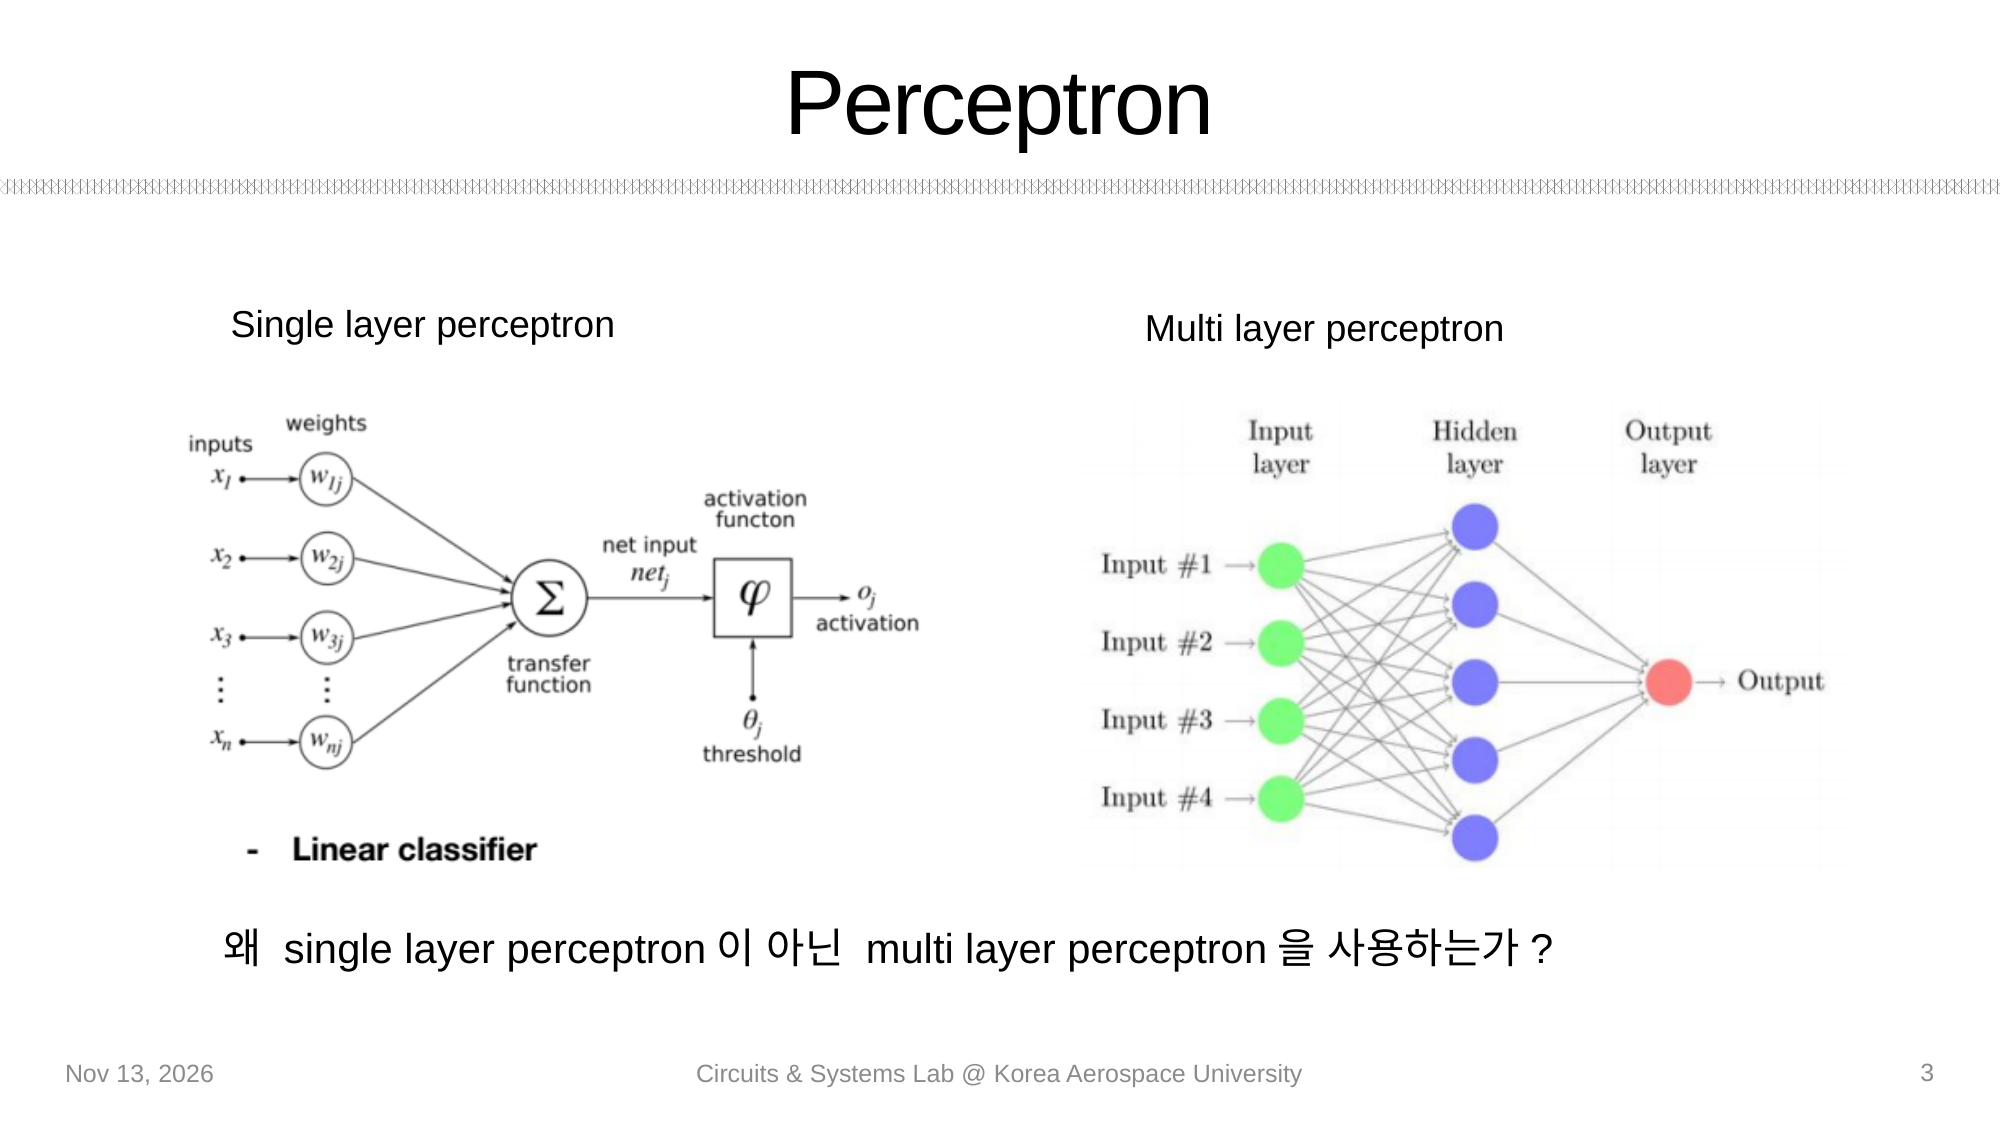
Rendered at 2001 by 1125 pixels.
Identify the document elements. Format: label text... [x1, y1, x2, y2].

text_box Single layer perceptron [215, 292, 631, 353]
footer Circuits & Systems Lab @ Korea Aerospace University [662, 1042, 1338, 1103]
text_box Multi layer perceptron [1130, 296, 1520, 357]
text_box 왜 single layer perceptron이 아닌 multi layer perceptron을 사용하는가? [208, 913, 1569, 979]
slide_number 9-Sep-20 [50, 1042, 500, 1103]
title Perceptron [50, 32, 1950, 163]
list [158, 392, 930, 890]
picture [1070, 378, 1863, 903]
slide_number 3 [1493, 1041, 1950, 1102]
